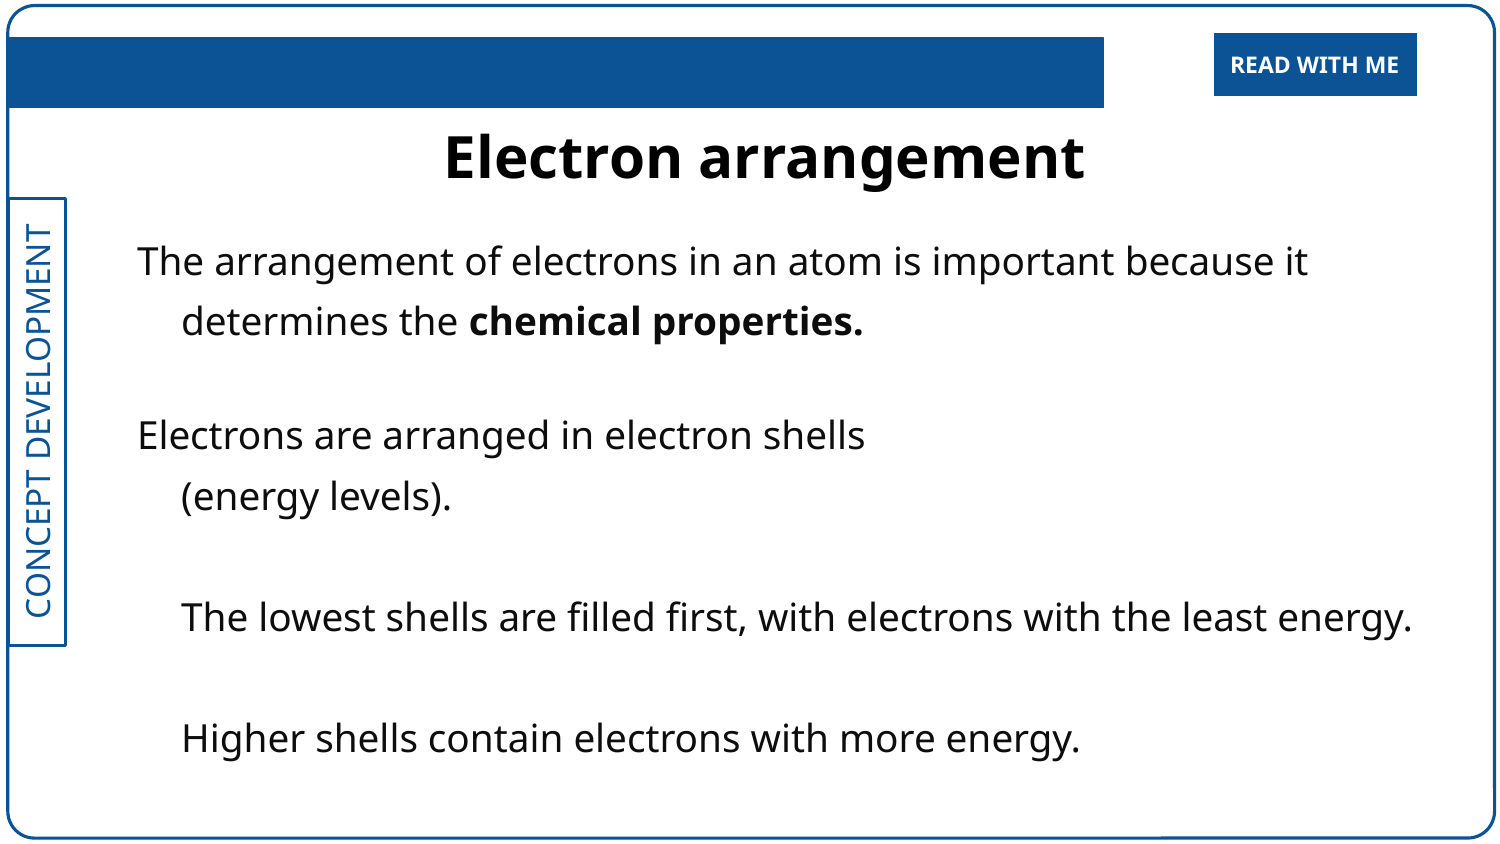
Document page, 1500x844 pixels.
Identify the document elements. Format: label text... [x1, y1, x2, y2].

text_box Electron arrangement [429, 112, 1137, 198]
table_header READ WITH ME [1216, 35, 1415, 95]
text_box The arrangement of electrons in an atom is important because it determines the chemical properties. Electrons are arranged in electron shells (energy levels). The lowest shells are filled first, with electrons with the least energy. Higher shells contain electrons with more energy. [107, 210, 1451, 824]
